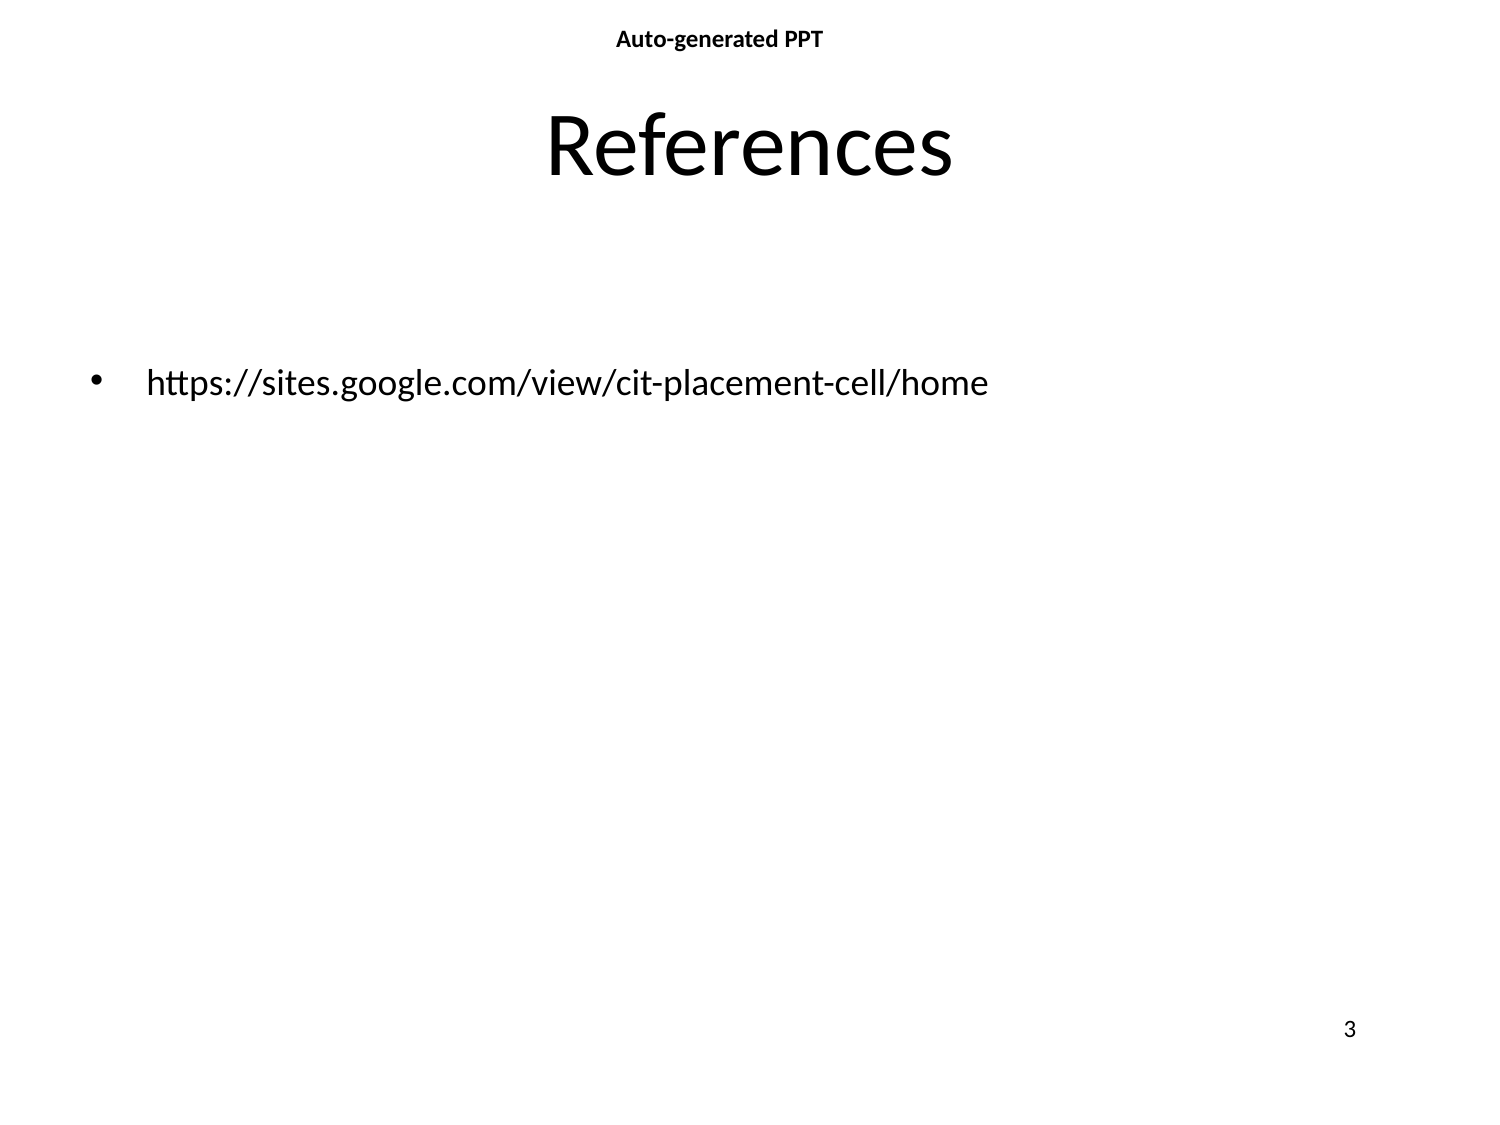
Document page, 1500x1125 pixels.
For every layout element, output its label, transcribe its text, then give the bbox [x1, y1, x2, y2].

text_box 3 [1328, 1005, 1372, 1050]
title References [75, 45, 1425, 233]
list https://sites.google.com/view/cit-placement-cell/home [75, 262, 1425, 1005]
text_box Auto-generated PPT [601, 15, 839, 60]
